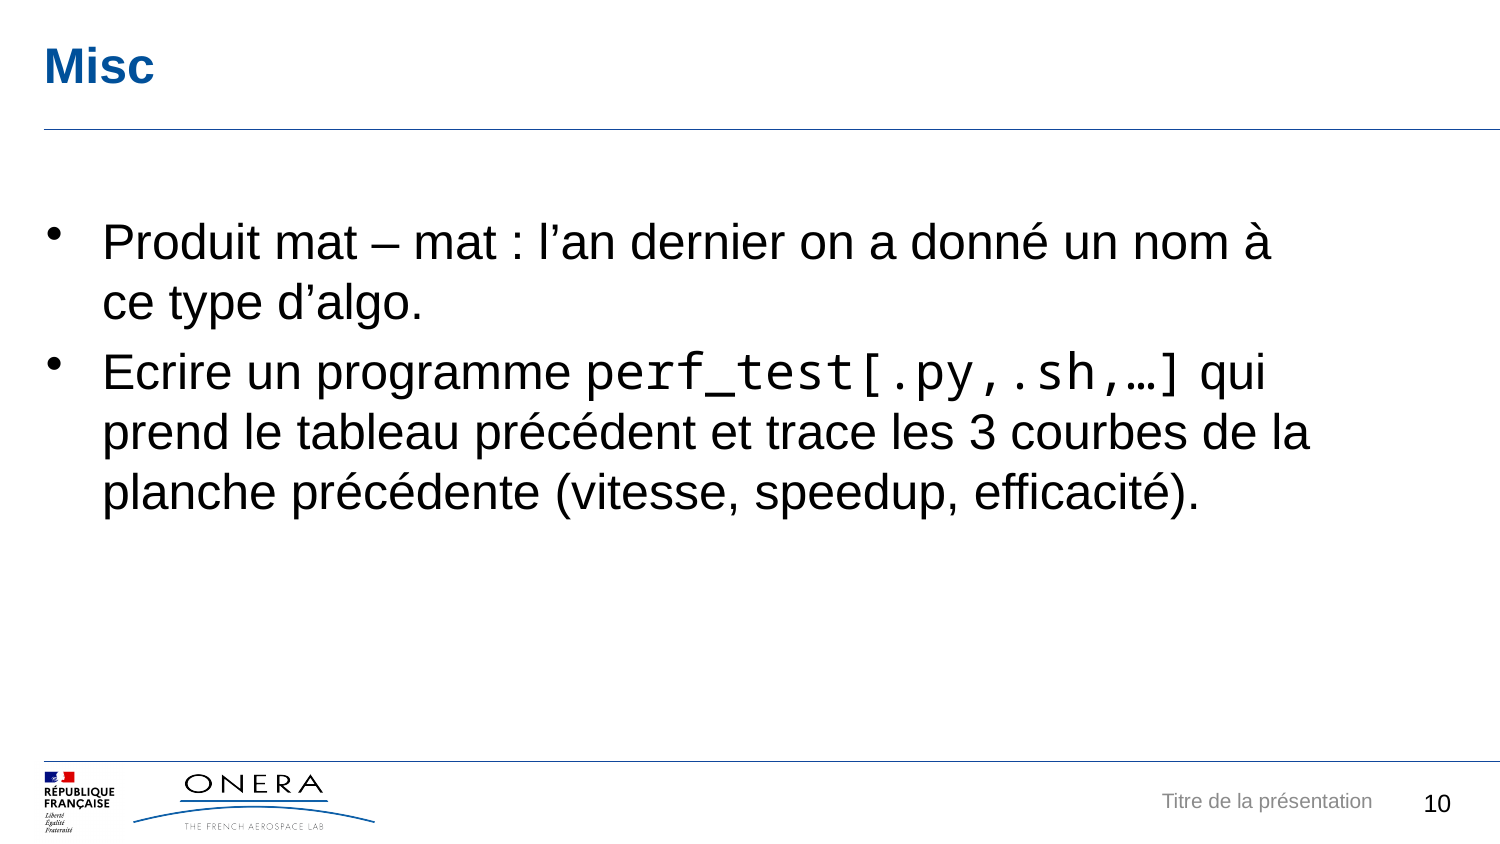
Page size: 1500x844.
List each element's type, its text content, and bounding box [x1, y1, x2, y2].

picture [133, 774, 375, 830]
slide_number 10 [1374, 760, 1500, 844]
picture [34, 761, 125, 843]
list Produit mat – mat : l’an dernier on a donné un nom à ce type d’algo. Ecrire un programme perf_test[.py,.sh,…] qui prend le tableau précédent et trace les 3 courbes de la planche précédente (vitesse, speedup, efficacité). [45, 209, 1321, 716]
title Misc [43, 0, 1486, 127]
footer Titre de la présentation [466, 776, 1388, 824]
